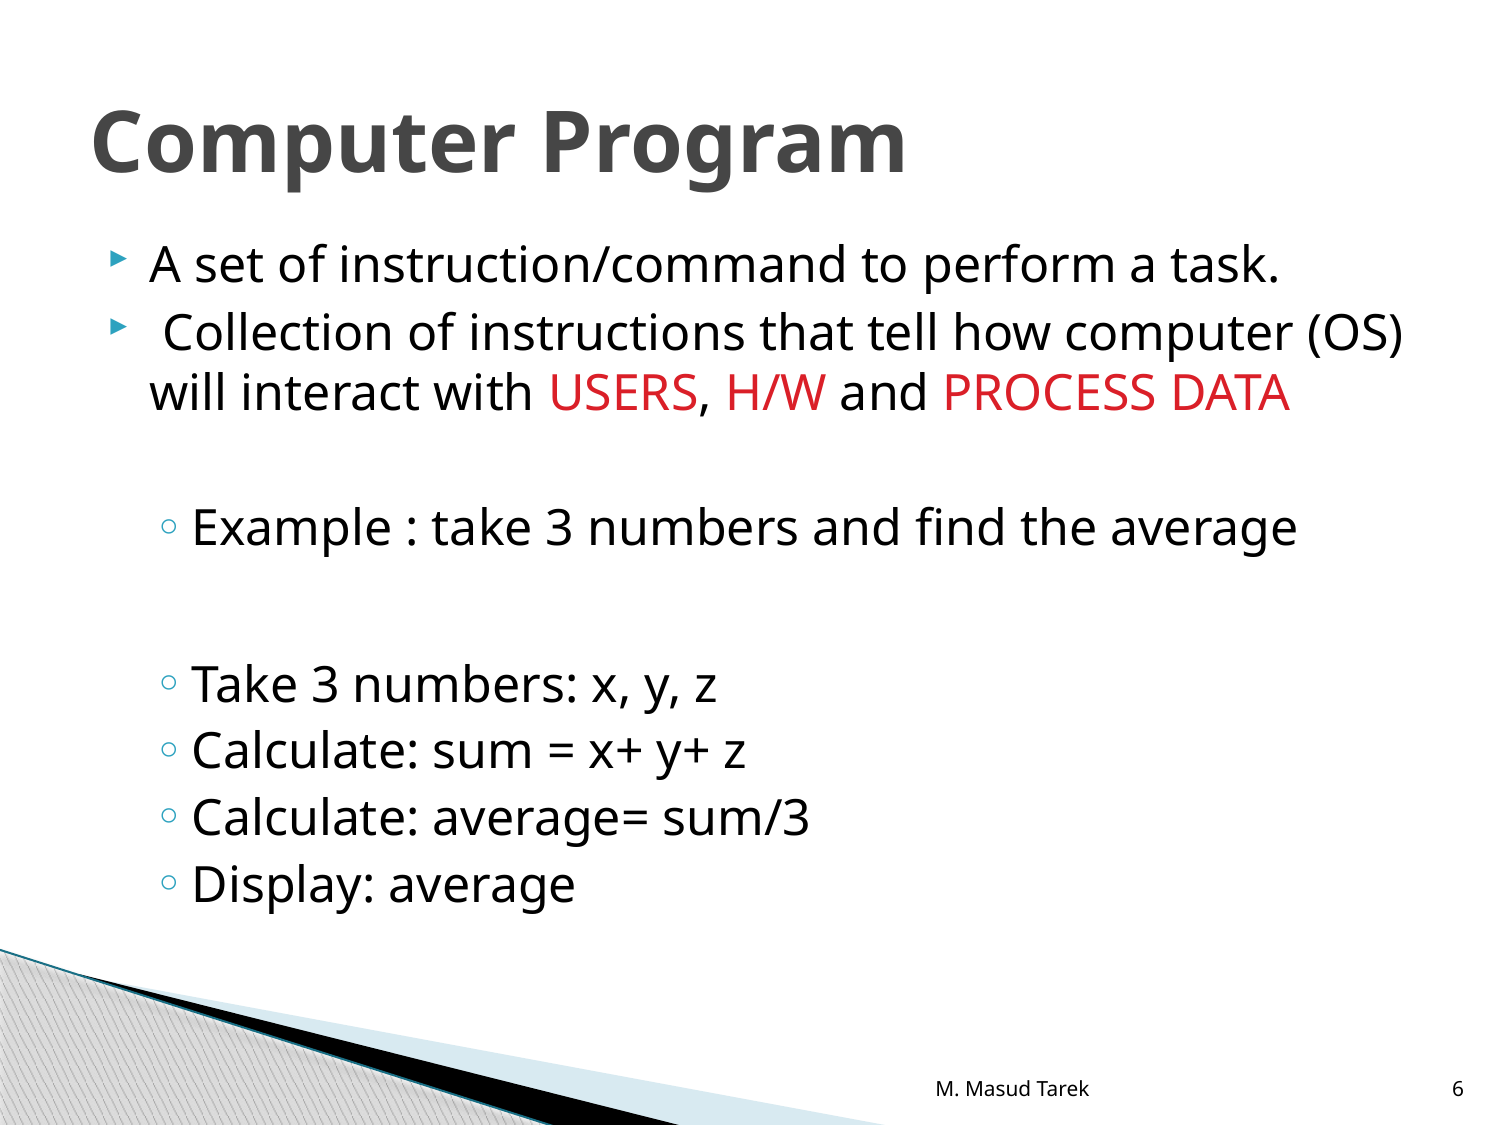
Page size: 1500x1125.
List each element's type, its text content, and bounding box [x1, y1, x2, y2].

footer M. Masud Tarek [718, 1051, 1105, 1112]
list A set of instruction/command to perform a task. Collection of instructions that tell how computer (OS) will interact with USERS, H/W and PROCESS DATA Example : take 3 numbers and find the average Take 3 numbers: x, y, z Calculate: sum = x+ y+ z Calculate: average= sum/3 Display: average [75, 233, 1425, 1100]
slide_number 6 [1418, 1051, 1479, 1112]
title Computer Program [75, 45, 1425, 233]
